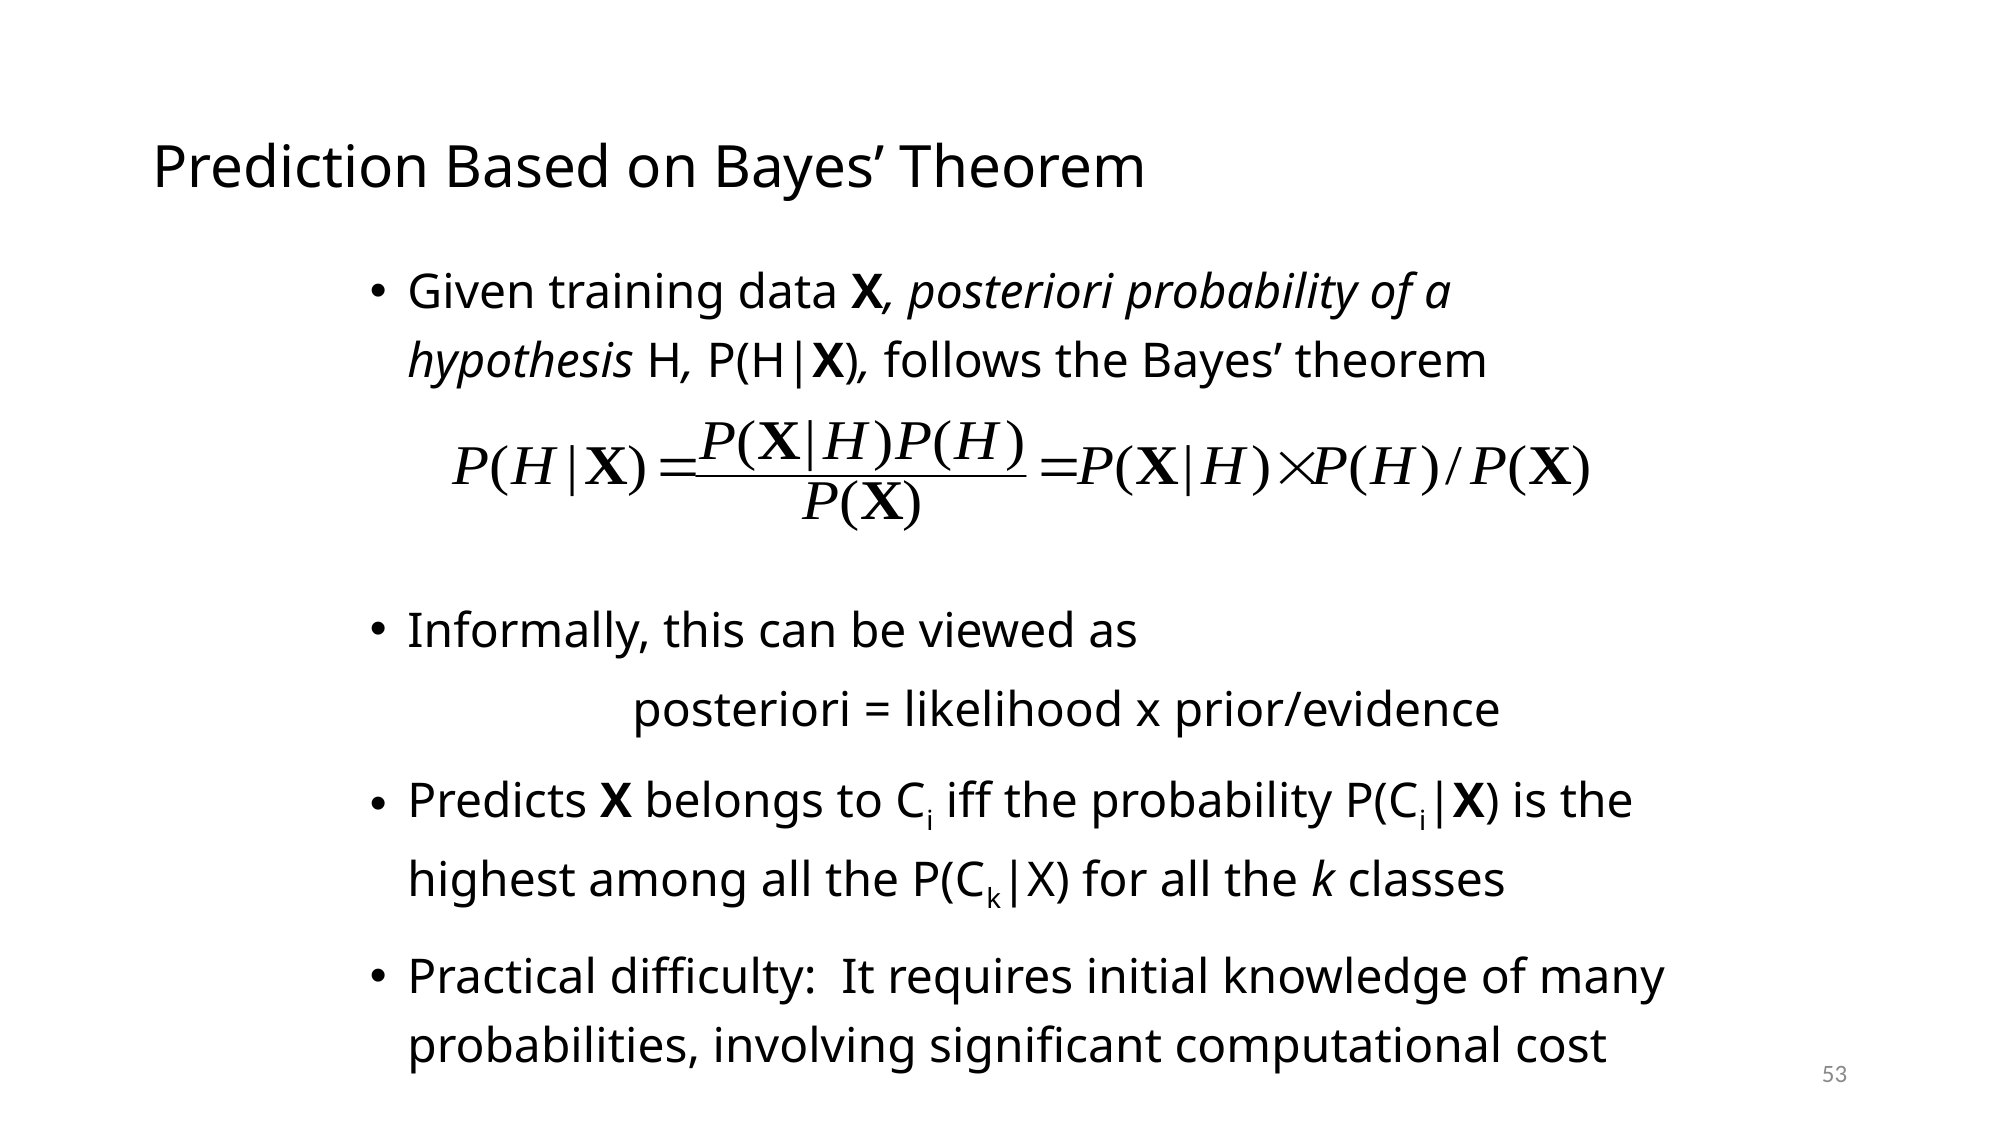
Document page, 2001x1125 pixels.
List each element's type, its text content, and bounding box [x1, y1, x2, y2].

slide_number 53 [1412, 1042, 1863, 1103]
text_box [445, 413, 1597, 538]
list Given training data X, posteriori probability of a hypothesis H, P(H|X), follows the Bayes’ theorem Informally, this can be viewed as posteriori = likelihood x prior/evidence Predicts X belongs to Ci iff the probability P(Ci|X) is the highest among all the P(Ck|X) for all the k classes Practical difficulty: It requires initial knowledge of many probabilities, involving significant computational cost [354, 242, 1704, 1063]
title Prediction Based on Bayes’ Theorem [137, 59, 1863, 278]
